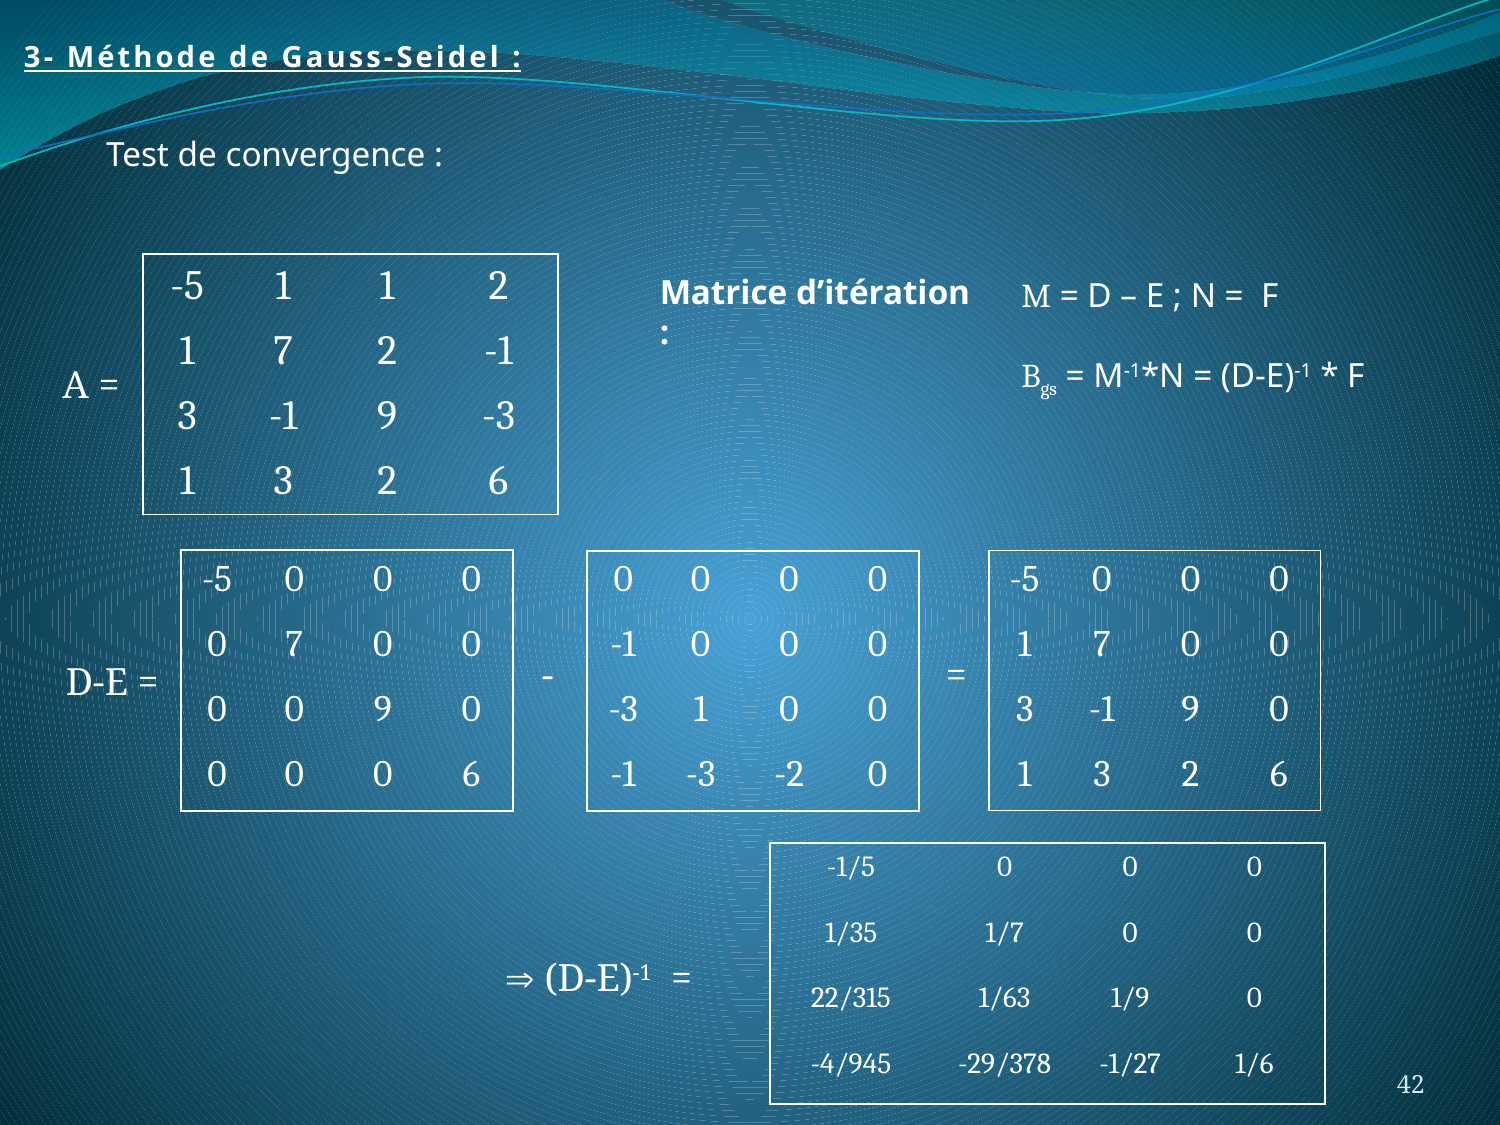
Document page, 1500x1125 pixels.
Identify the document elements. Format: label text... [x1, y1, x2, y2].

table_header -5 [990, 551, 1061, 615]
table_header 0 [1183, 844, 1324, 909]
table_header 0 [1061, 551, 1143, 615]
table_cell 1/7 [932, 909, 1077, 974]
table_header 1 [335, 255, 439, 319]
table_header 0 [836, 552, 918, 615]
table_cell -1 [588, 746, 659, 810]
table_cell -3 [439, 384, 557, 449]
table_cell 0 [253, 746, 336, 810]
text_box M = D – E ; N = F [1006, 267, 1406, 322]
table_cell 0 [1143, 615, 1238, 680]
table_cell 0 [1183, 909, 1324, 974]
text_box Bgs = M-1*N = (D-E)-1 * F [1006, 346, 1406, 407]
table_cell 3 [990, 680, 1061, 745]
table_cell 9 [1143, 680, 1238, 745]
table_cell -3 [659, 746, 742, 810]
table_header 0 [253, 551, 336, 615]
text_box  (D-E)-1 = [490, 946, 769, 1007]
text_box D-E = [51, 650, 180, 710]
table_cell 0 [182, 680, 253, 746]
text_box - [527, 643, 586, 704]
table_cell 0 [430, 615, 512, 680]
text_box Test de convergence : [91, 125, 490, 180]
table_cell 0 [430, 680, 512, 746]
table_header -1/5 [771, 844, 932, 909]
table_cell 2 [335, 449, 439, 514]
table_cell 0 [1238, 615, 1320, 680]
table_cell 1/6 [1183, 1039, 1324, 1103]
table_cell -1/27 [1077, 1039, 1183, 1103]
table_header 2 [439, 255, 557, 319]
table_header -5 [144, 255, 231, 319]
table_cell -29/378 [932, 1039, 1077, 1103]
table_cell 7 [253, 615, 336, 680]
table_header 0 [659, 552, 742, 615]
text_box A = [47, 354, 142, 414]
table_cell 7 [231, 319, 335, 384]
table_cell 1 [659, 680, 742, 746]
table_cell 3 [1061, 745, 1143, 810]
table_cell 0 [1077, 909, 1183, 974]
table_header 0 [588, 552, 659, 615]
table_cell 0 [836, 680, 918, 746]
table_cell 0 [1238, 680, 1320, 745]
table_cell 0 [182, 746, 253, 810]
table_cell 0 [742, 680, 836, 746]
table_cell 3 [144, 384, 231, 449]
table_cell 2 [335, 319, 439, 384]
table_cell 1/35 [771, 909, 932, 974]
table_cell -4/945 [771, 1039, 932, 1103]
table_header 0 [336, 551, 430, 615]
table_cell -1 [439, 319, 557, 384]
table_cell 9 [335, 384, 439, 449]
table_cell 0 [659, 615, 742, 680]
table_cell -1 [1061, 680, 1143, 745]
table_header 0 [1143, 551, 1238, 615]
table_cell 0 [182, 615, 253, 680]
table_cell 0 [836, 615, 918, 680]
table_cell 1 [990, 615, 1061, 680]
table_cell 22/315 [771, 974, 932, 1039]
table_cell 0 [336, 615, 430, 680]
table_cell 6 [439, 449, 557, 514]
table_header 0 [430, 551, 512, 615]
table_cell 1/63 [932, 974, 1077, 1039]
table_header -5 [182, 551, 253, 615]
table_cell 1/9 [1077, 974, 1183, 1039]
table_cell 6 [430, 746, 512, 810]
table_cell 0 [836, 746, 918, 810]
table_cell 1 [144, 319, 231, 384]
table_cell -2 [742, 746, 836, 810]
table_cell -1 [231, 384, 335, 449]
table_cell 6 [1238, 745, 1320, 810]
table_cell 9 [336, 680, 430, 746]
table_cell -1 [588, 615, 659, 680]
table_header 1 [231, 255, 335, 319]
text_box Matrice d’itération : [645, 263, 991, 359]
table_header 0 [932, 844, 1077, 909]
table_cell -3 [588, 680, 659, 746]
table_cell 0 [742, 615, 836, 680]
table_cell 2 [1143, 745, 1238, 810]
table_cell 1 [990, 745, 1061, 810]
table_cell 1 [144, 449, 231, 514]
text_box 3- Méthode de Gauss-Seidel : [9, 30, 562, 81]
text_box = [931, 643, 988, 704]
table_cell 0 [253, 680, 336, 746]
table_cell 0 [336, 746, 430, 810]
table_header 0 [742, 552, 836, 615]
table_cell 3 [231, 449, 335, 514]
table_header 0 [1238, 551, 1320, 615]
table_header 0 [1077, 844, 1183, 909]
table_cell 7 [1061, 615, 1143, 680]
text_box 42 [1326, 1042, 1425, 1103]
table_cell 0 [1183, 974, 1324, 1039]
